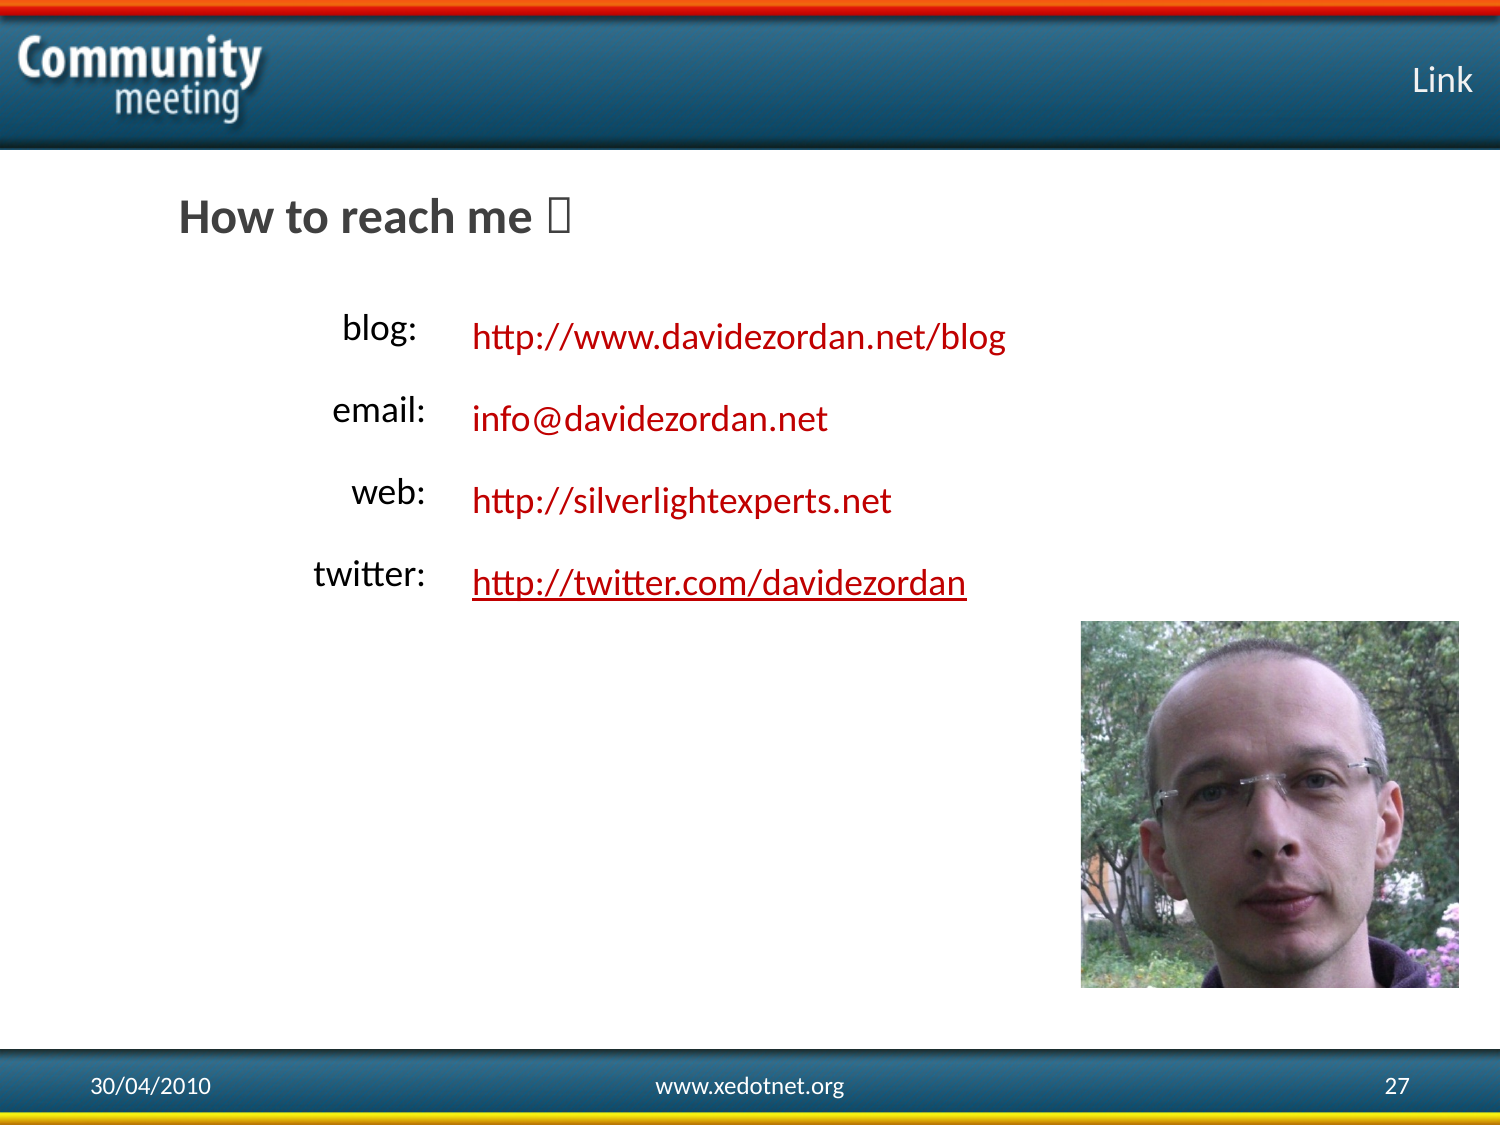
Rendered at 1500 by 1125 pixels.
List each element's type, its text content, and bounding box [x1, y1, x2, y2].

slide_number 27 [1074, 1066, 1425, 1103]
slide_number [75, 1066, 425, 1103]
list info@davidezordan.net [457, 386, 1161, 446]
list http://www.davidezordan.net/blog [457, 304, 1161, 364]
picture [0, 1049, 1500, 1125]
list http://silverlightexperts.net [457, 468, 1161, 528]
title Link [480, 36, 1489, 118]
footer www.xedotnet.org [512, 1066, 988, 1103]
picture [0, 0, 1500, 150]
list http://twitter.com/davidezordan [457, 550, 1161, 610]
picture [1080, 621, 1460, 988]
list How to reach me  [164, 175, 1172, 252]
